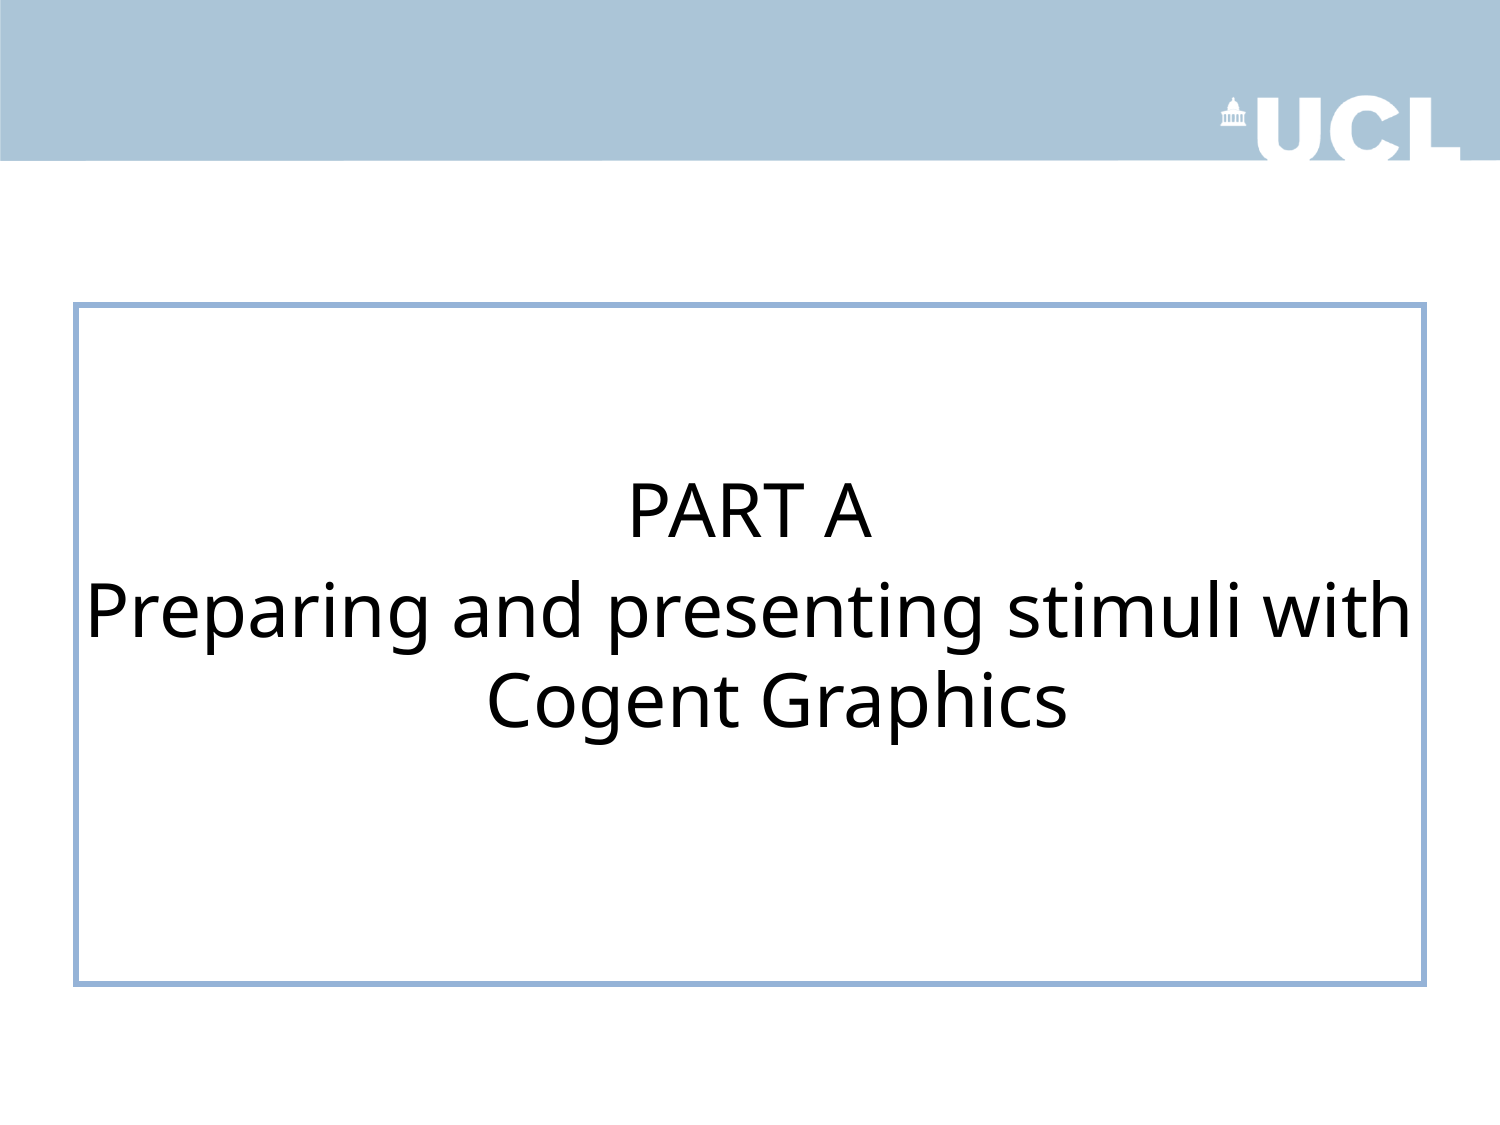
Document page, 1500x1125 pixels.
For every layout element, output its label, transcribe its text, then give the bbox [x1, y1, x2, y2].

text_box PART A Preparing and presenting stimuli with Cogent Graphics [75, 304, 1424, 984]
picture [0, 0, 1500, 161]
